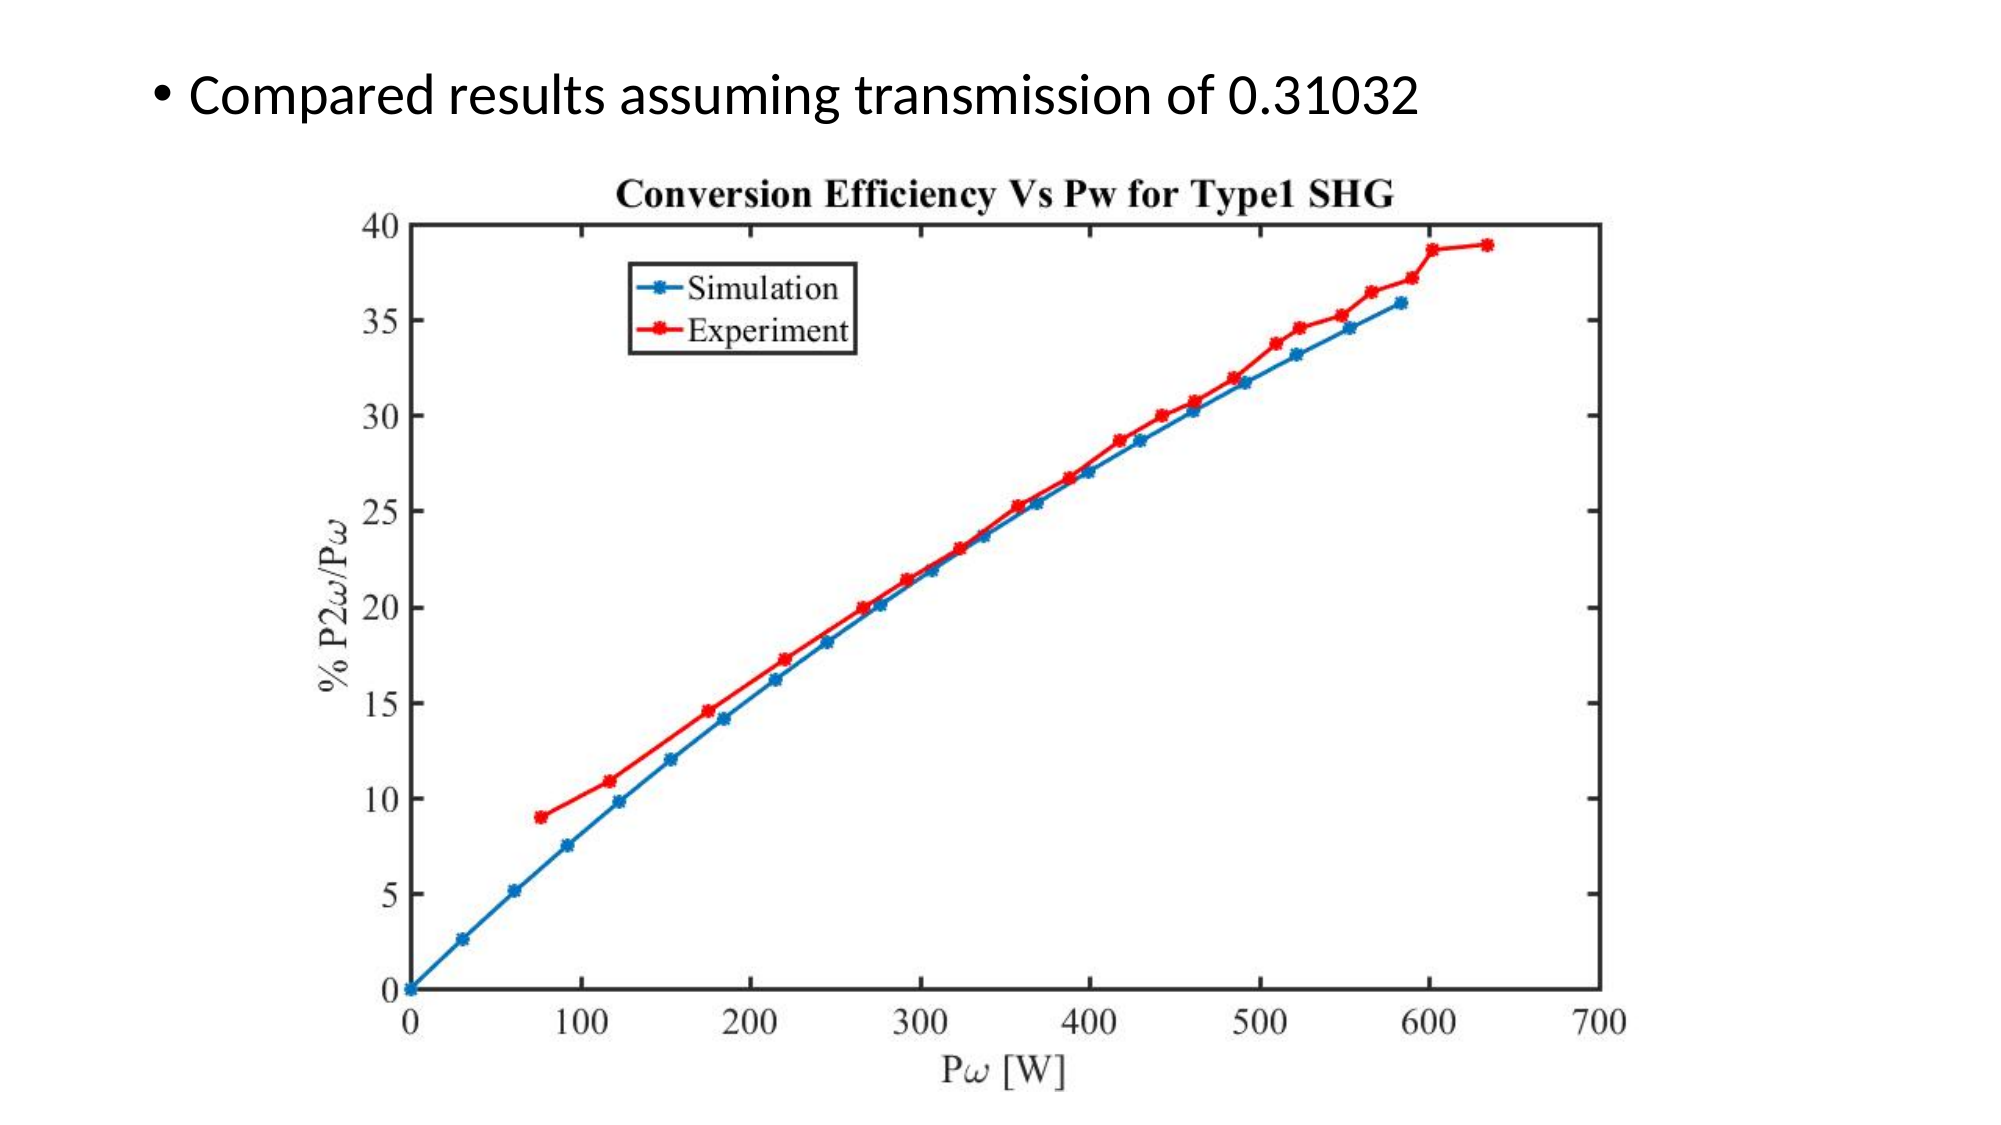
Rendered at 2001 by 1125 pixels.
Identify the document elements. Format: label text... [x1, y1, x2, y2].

picture [212, 154, 1745, 1092]
list Compared results assuming transmission of 0.31032 [137, 56, 1863, 1014]
